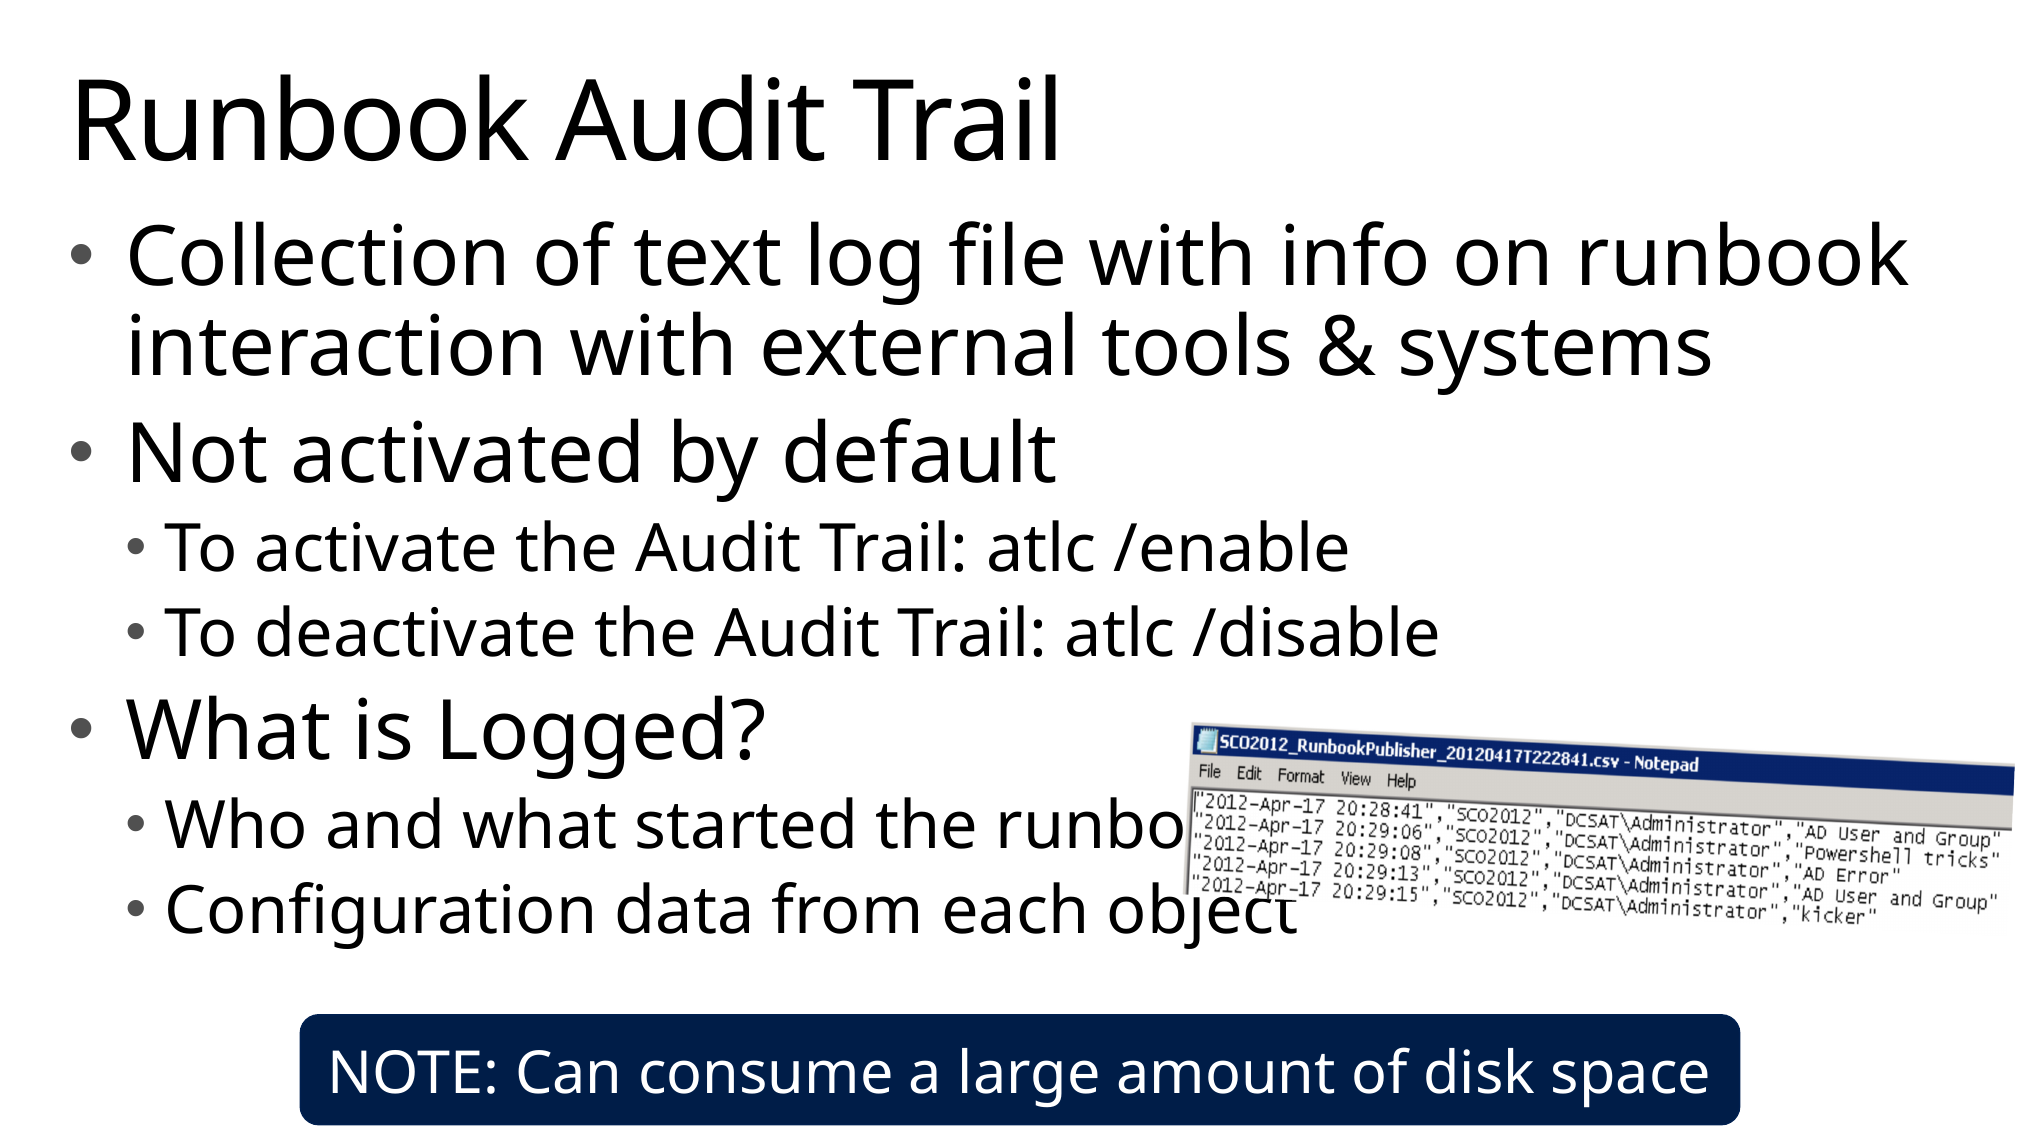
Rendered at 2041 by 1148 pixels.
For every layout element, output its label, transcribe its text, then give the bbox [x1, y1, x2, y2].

text_box NOTE: Can consume a large amount of disk space [299, 1014, 1741, 1126]
list Collection of text log file with info on runbook interaction with external tools & systems Not activated by default To activate the Audit Trail: atlc /enable To deactivate the Audit Trail: atlc /disable What is Logged? Who and what started the runbook Configuration data from each object [45, 199, 1996, 989]
picture [1182, 721, 2014, 935]
title Runbook Audit Trail [45, 48, 1996, 199]
